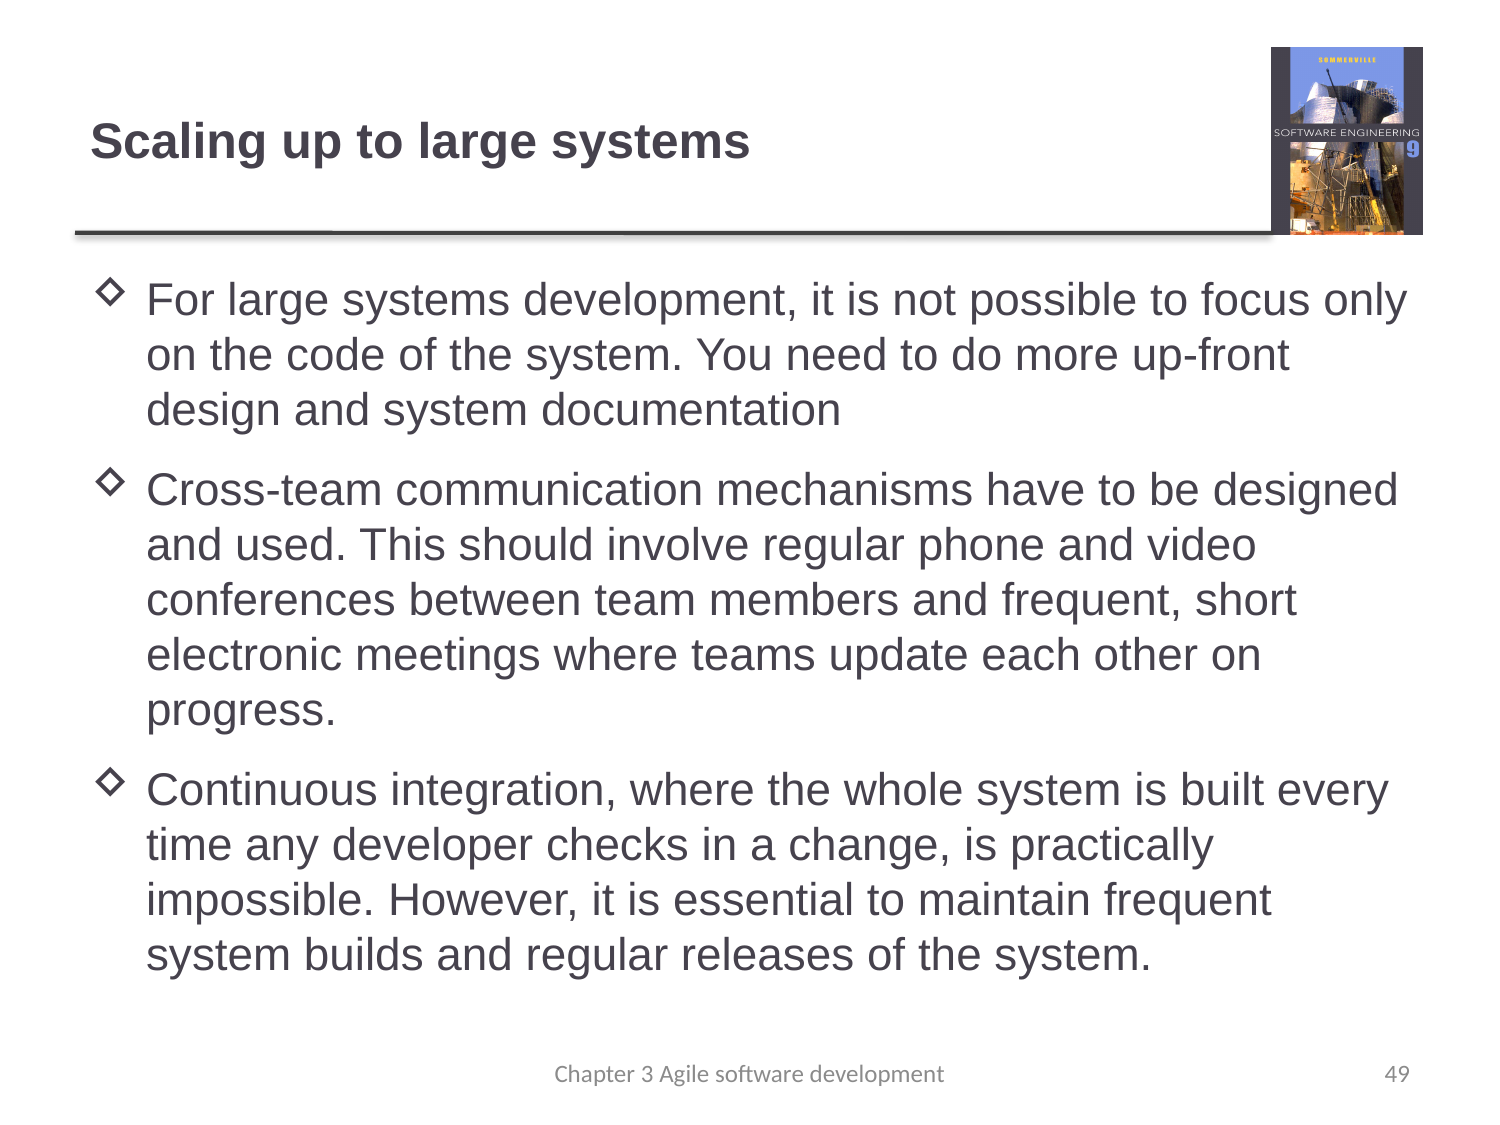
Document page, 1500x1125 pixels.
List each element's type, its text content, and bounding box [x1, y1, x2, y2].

footer Chapter 3 Agile software development [512, 1042, 988, 1103]
list For large systems development, it is not possible to focus only on the code of the system. You need to do more up-front design and system documentation Cross-team communication mechanisms have to be designed and used. This should involve regular phone and video conferences between team members and frequent, short electronic meetings where teams update each other on progress. Continuous integration, where the whole system is built every time any developer checks in a change, is practically impossible. However, it is essential to maintain frequent system builds and regular releases of the system. [75, 262, 1425, 1005]
picture [1272, 47, 1423, 235]
slide_number 49 [1074, 1042, 1425, 1103]
title Scaling up to large systems [74, 44, 1272, 233]
